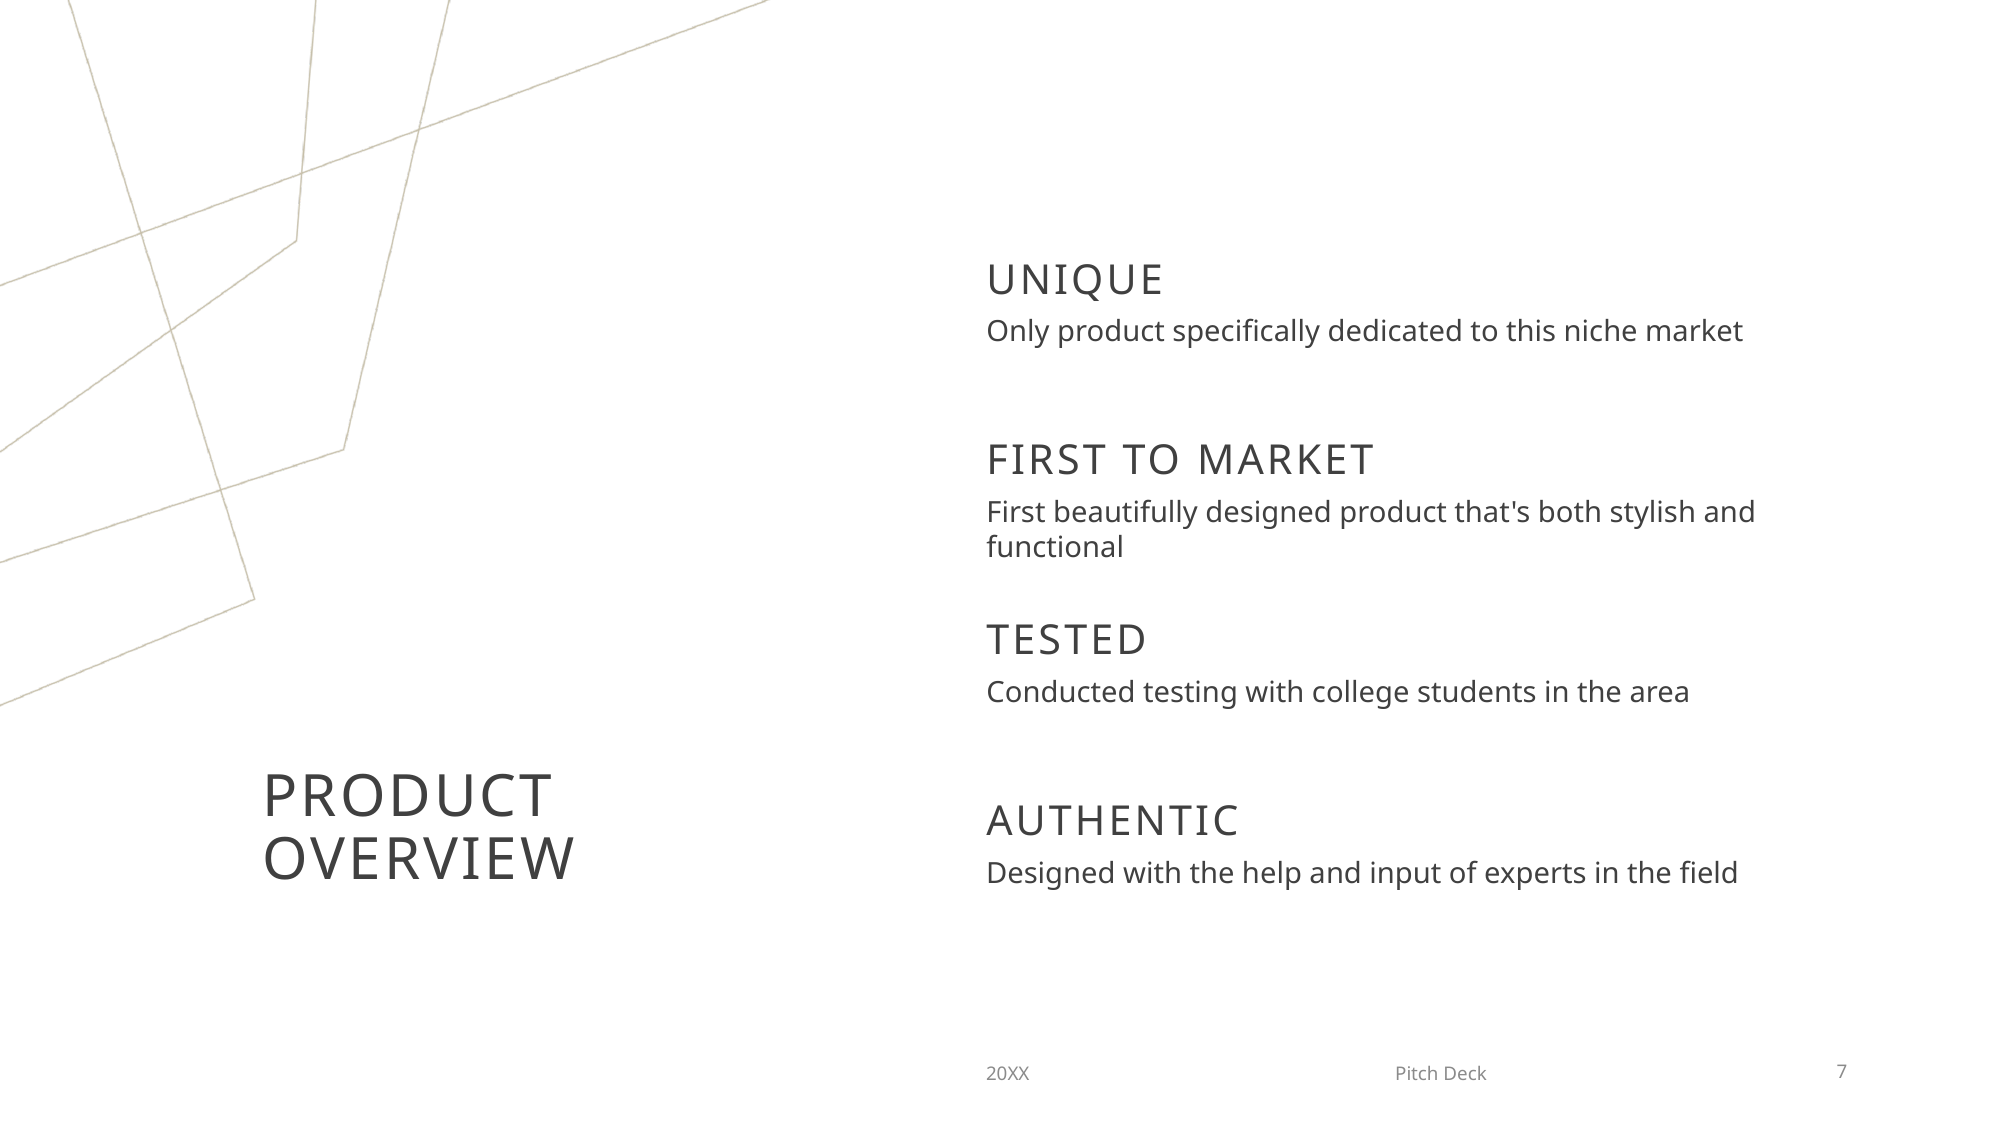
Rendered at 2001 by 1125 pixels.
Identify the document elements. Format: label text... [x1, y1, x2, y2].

slide_number 7 [1755, 1042, 1863, 1103]
list Conducted testing with college students in the area [971, 665, 1863, 758]
title PRODUCT OVERVIEW [247, 681, 763, 900]
footer Pitch Deck [1174, 1042, 1707, 1103]
list Only product specifically dedicated to this niche market [971, 305, 1863, 397]
list TESTED [971, 611, 1863, 665]
list Designed with the help and input of experts in the field [971, 846, 1863, 938]
picture [0, 0, 803, 720]
list FIRST TO MARKET [971, 431, 1863, 485]
list UNIQUE [971, 251, 1863, 305]
list First beautifully designed product that's both stylish and functional [971, 485, 1863, 578]
list AUTHENTIC [971, 792, 1863, 846]
slide_number 20XX [971, 1042, 1127, 1103]
